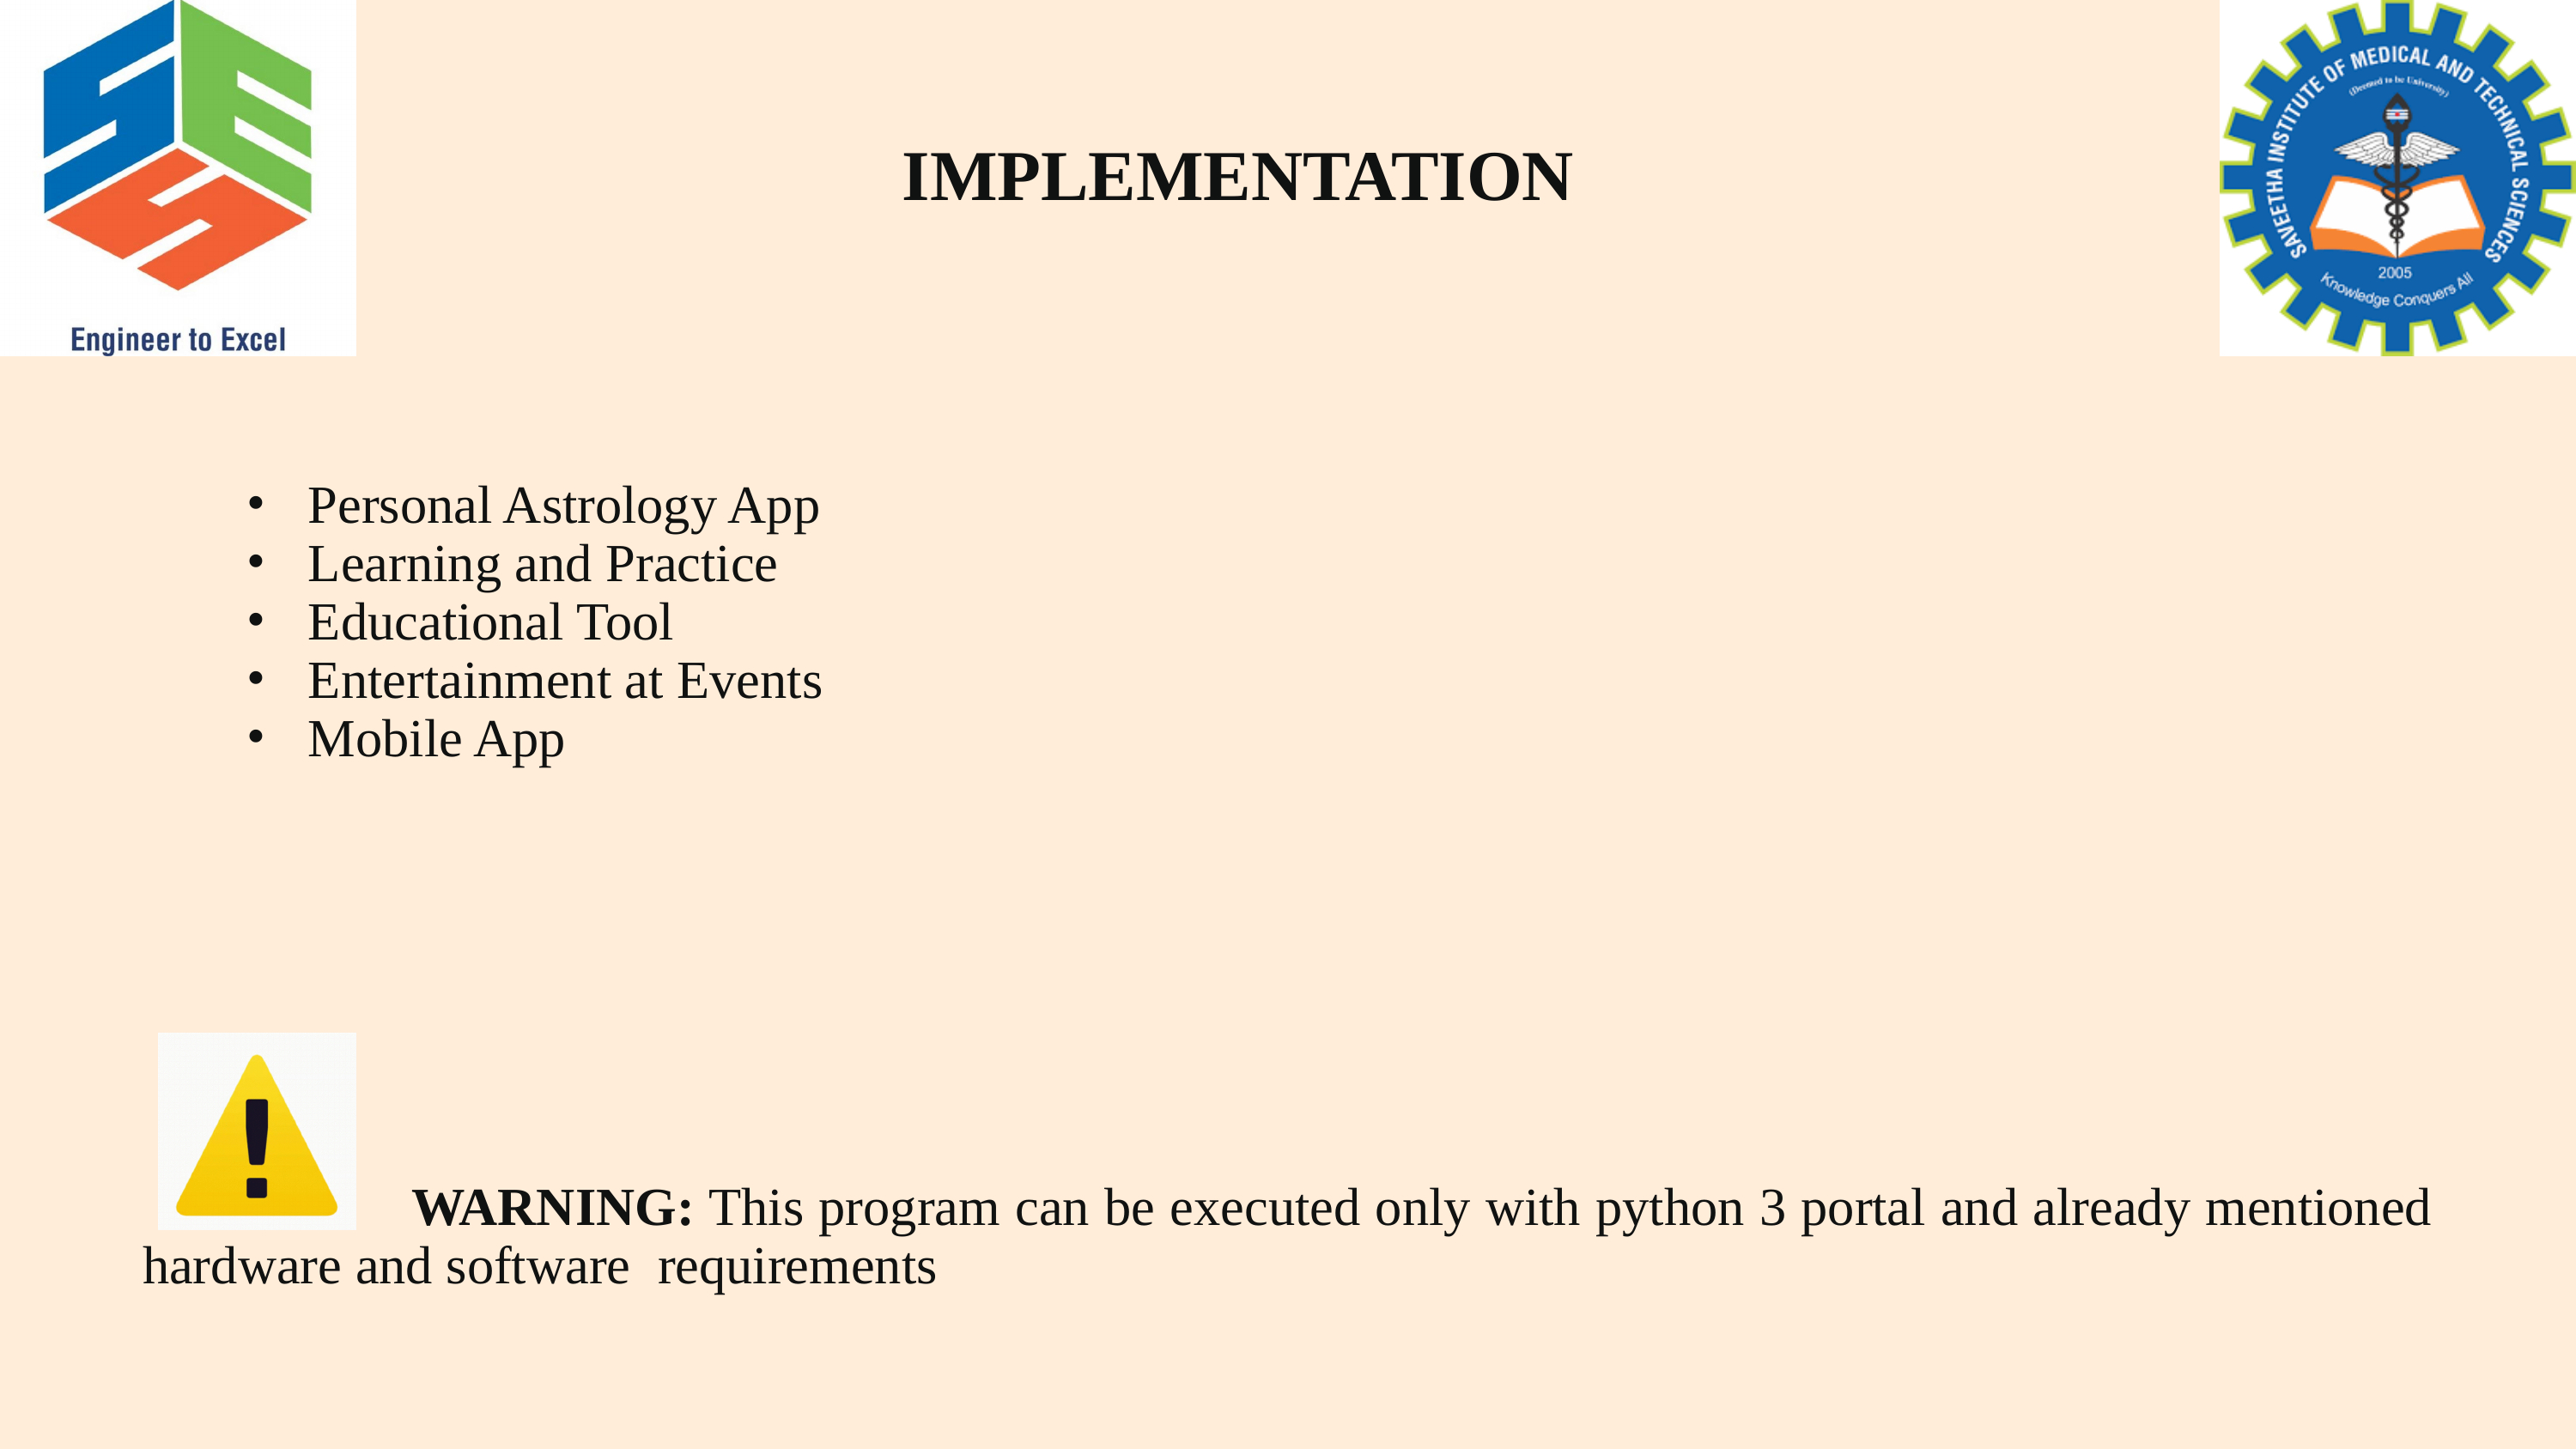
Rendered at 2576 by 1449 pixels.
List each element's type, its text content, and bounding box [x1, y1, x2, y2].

text_box IMPLEMENTATION [902, 138, 1674, 216]
text_box Personal Astrology App Learning and Practice Educational Tool Entertainment at Events Mobile App WARNING: This program can be executed only with python 3 portal and already mentioned hardware and software requirements [130, 463, 2446, 1308]
picture [158, 1033, 357, 1230]
picture [0, 0, 357, 357]
picture [2219, 0, 2576, 357]
